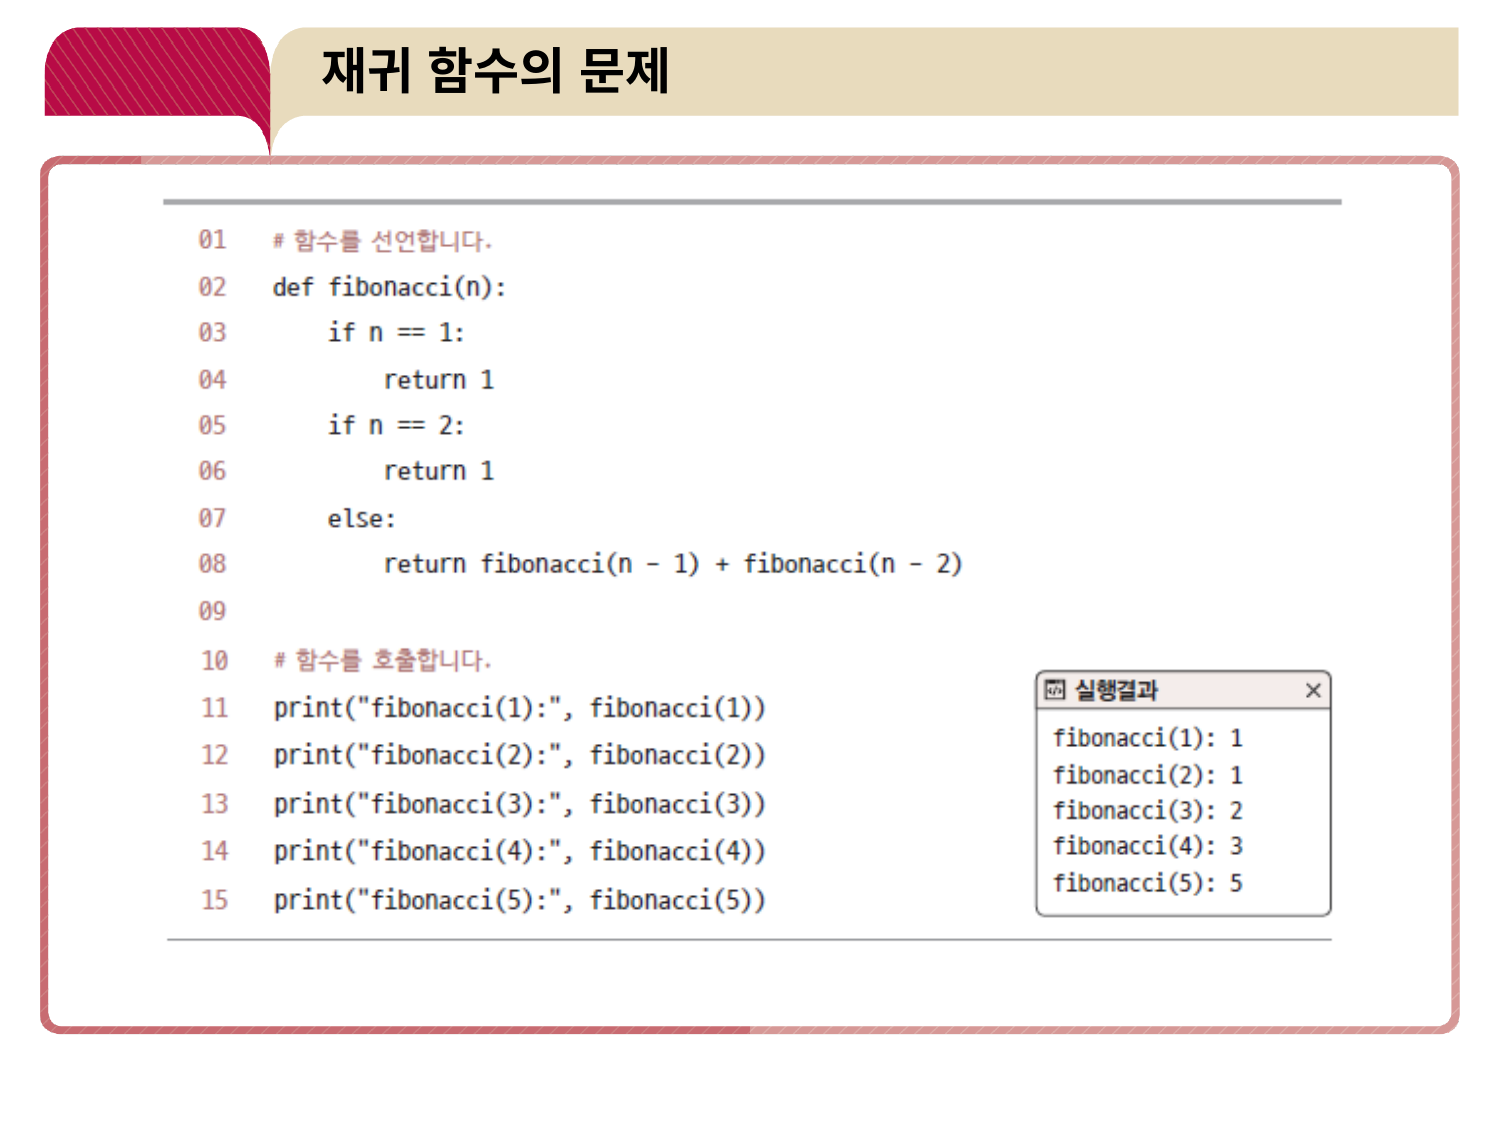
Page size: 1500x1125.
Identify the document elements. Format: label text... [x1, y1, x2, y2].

picture [0, 0, 1500, 1043]
text_box [1169, 727, 1446, 1023]
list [152, 192, 1356, 630]
title 재귀 함수의 문제 [306, 42, 1385, 105]
